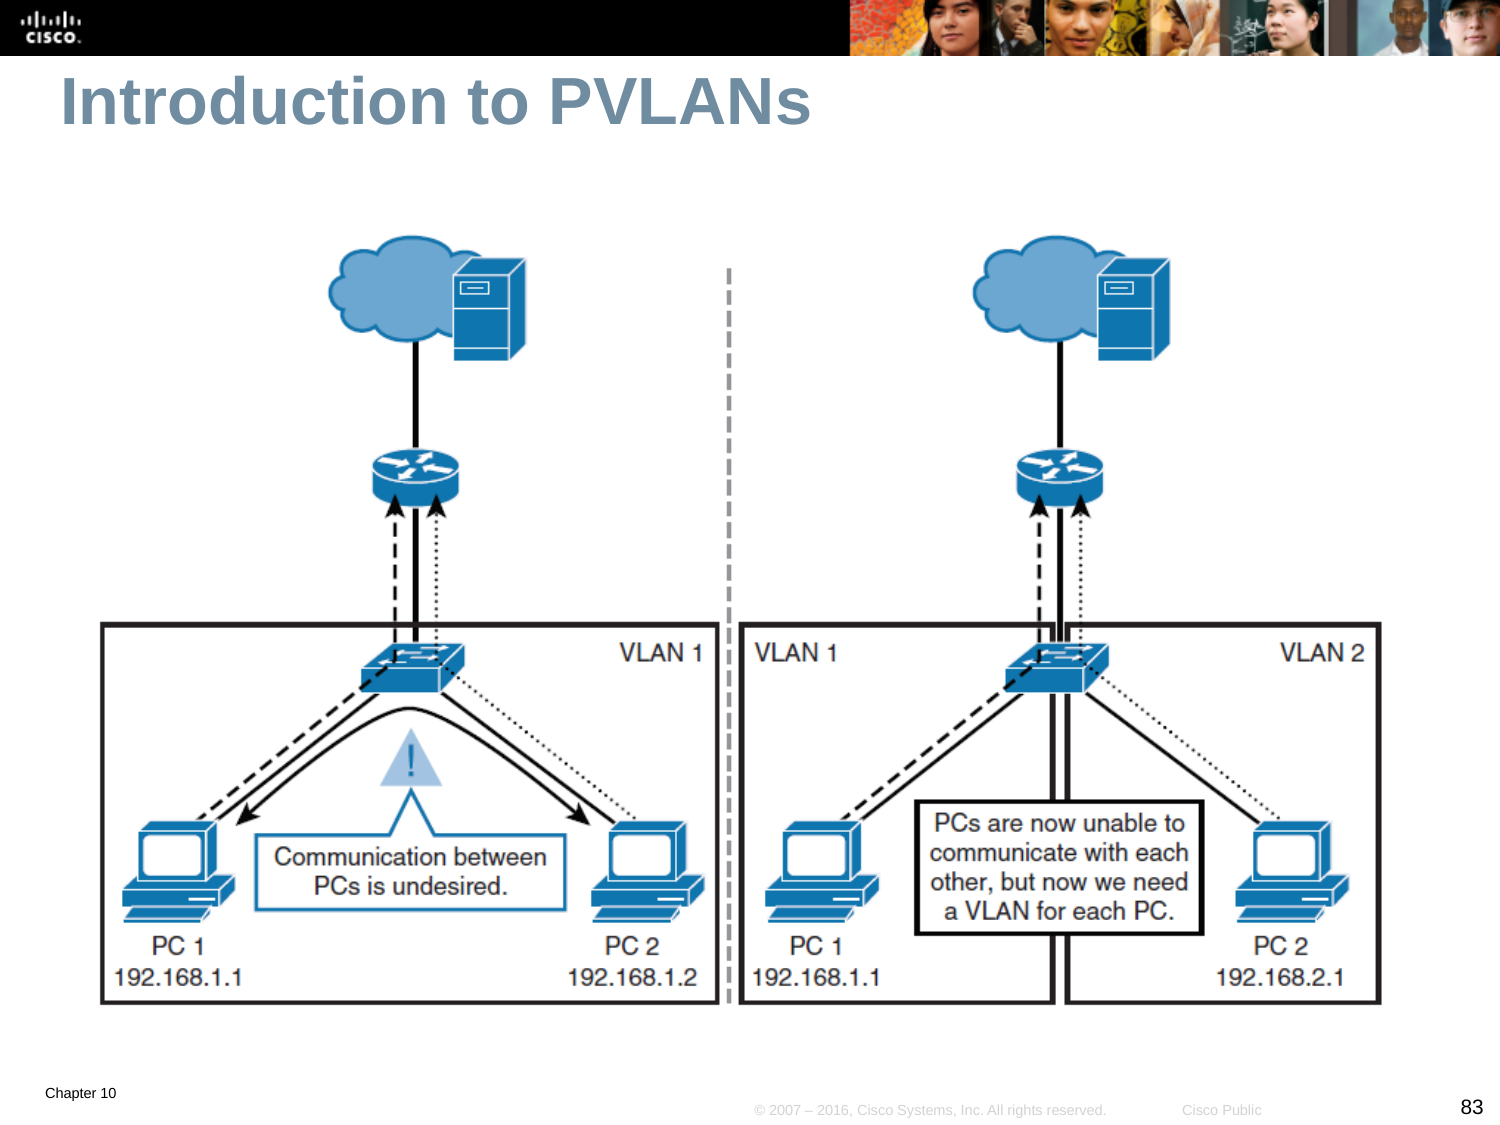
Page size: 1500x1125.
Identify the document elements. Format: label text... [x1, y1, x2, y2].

picture [93, 220, 1396, 1010]
picture [0, 0, 1500, 56]
title Introduction to PVLANs [45, 59, 1444, 182]
